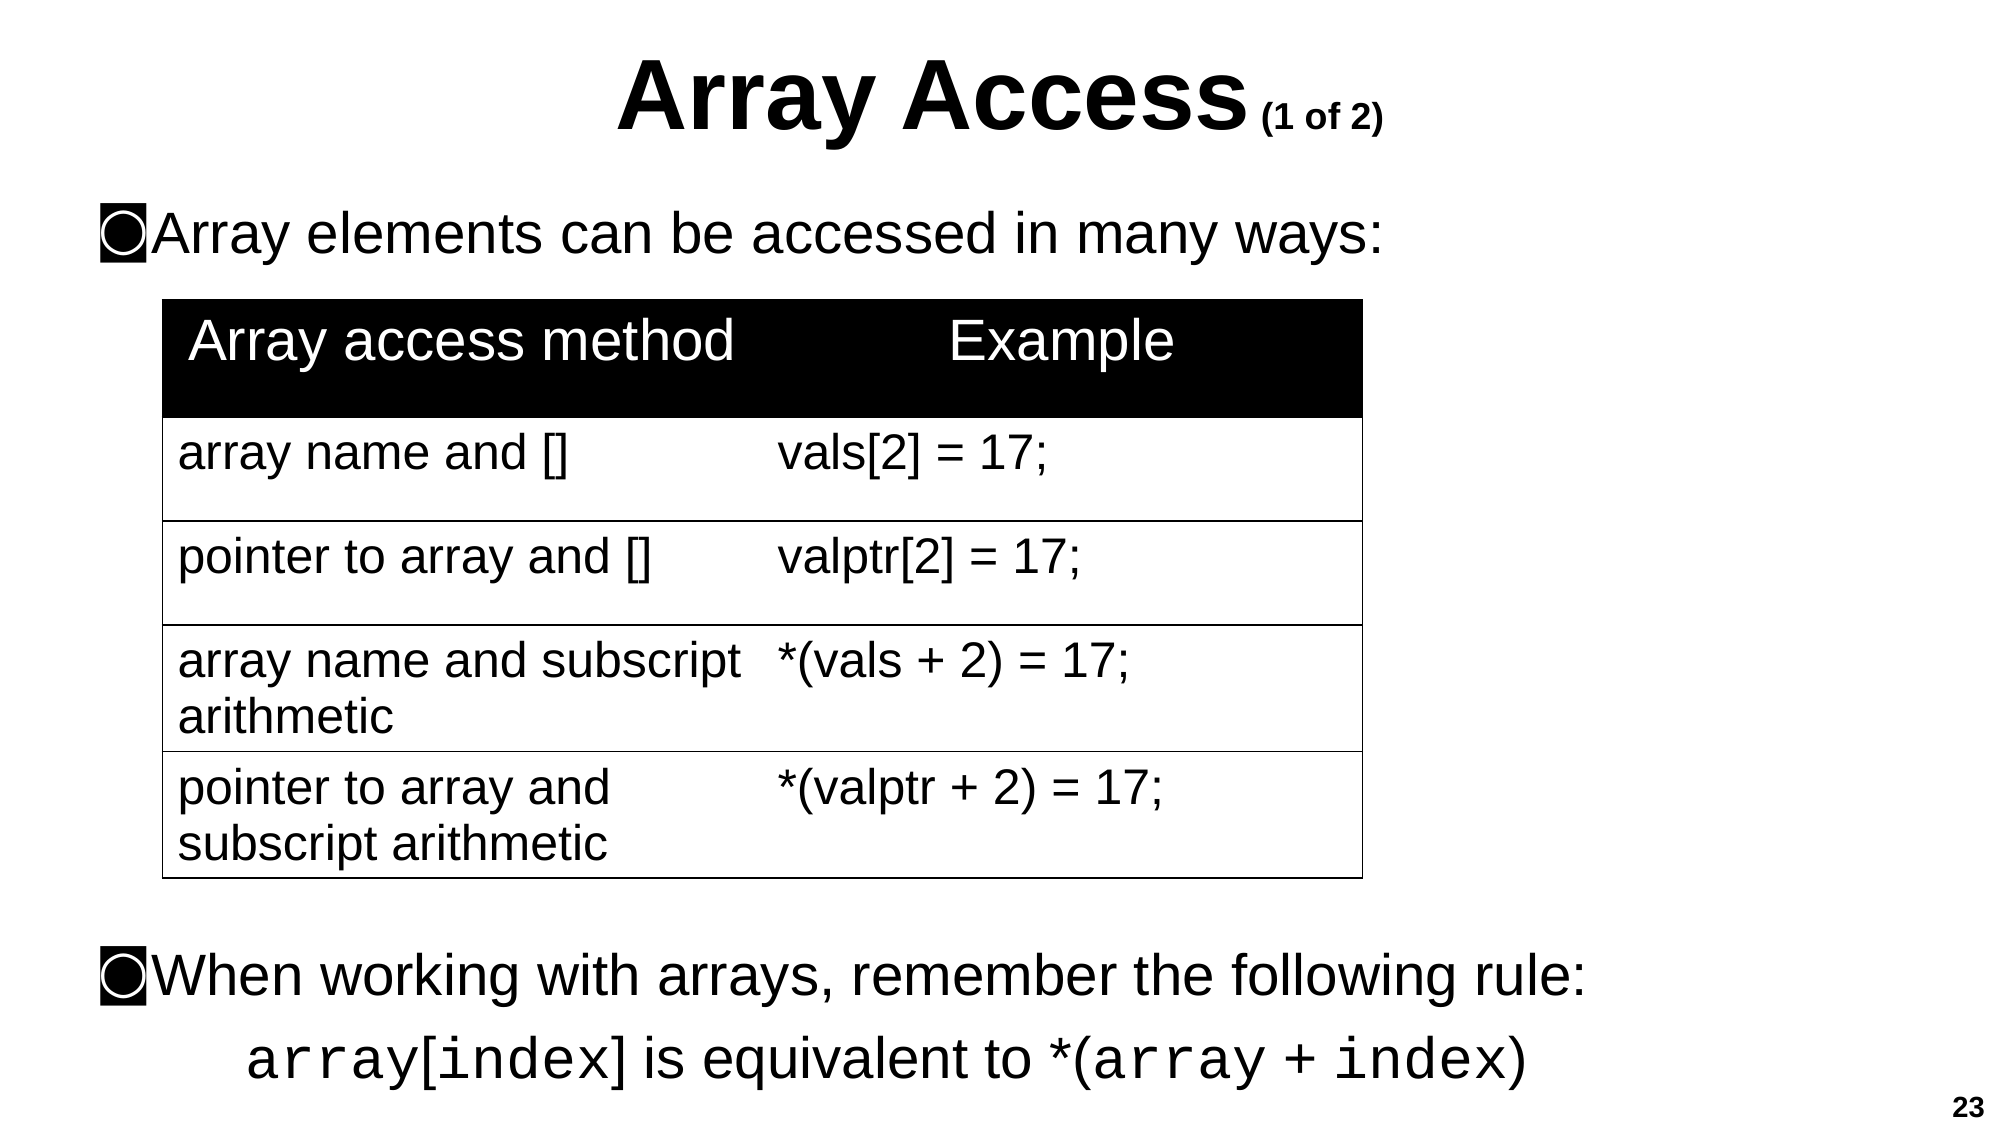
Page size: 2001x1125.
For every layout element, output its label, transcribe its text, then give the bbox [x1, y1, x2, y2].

table_cell *(valptr + 2) = 17; [763, 752, 1362, 877]
list Array elements can be accessed in many ways: When working with arrays, remember the following rule: array[index] is equivalent to *(array + index) [80, 187, 2000, 1088]
table_cell pointer to array and subscript arithmetic [163, 752, 763, 877]
table_cell array name and subscript arithmetic [163, 626, 763, 751]
table_cell array name and [] [163, 418, 763, 520]
table_cell vals[2] = 17; [763, 418, 1362, 520]
table_cell valptr[2] = 17; [763, 522, 1362, 624]
title Array Access (1 of 2) [0, 0, 2000, 180]
table_header Example [763, 301, 1362, 416]
slide_number 23 [1909, 1087, 2000, 1125]
table_header Array access method [163, 301, 763, 416]
table_cell pointer to array and [] [163, 522, 763, 624]
table_cell *(vals + 2) = 17; [763, 626, 1362, 751]
